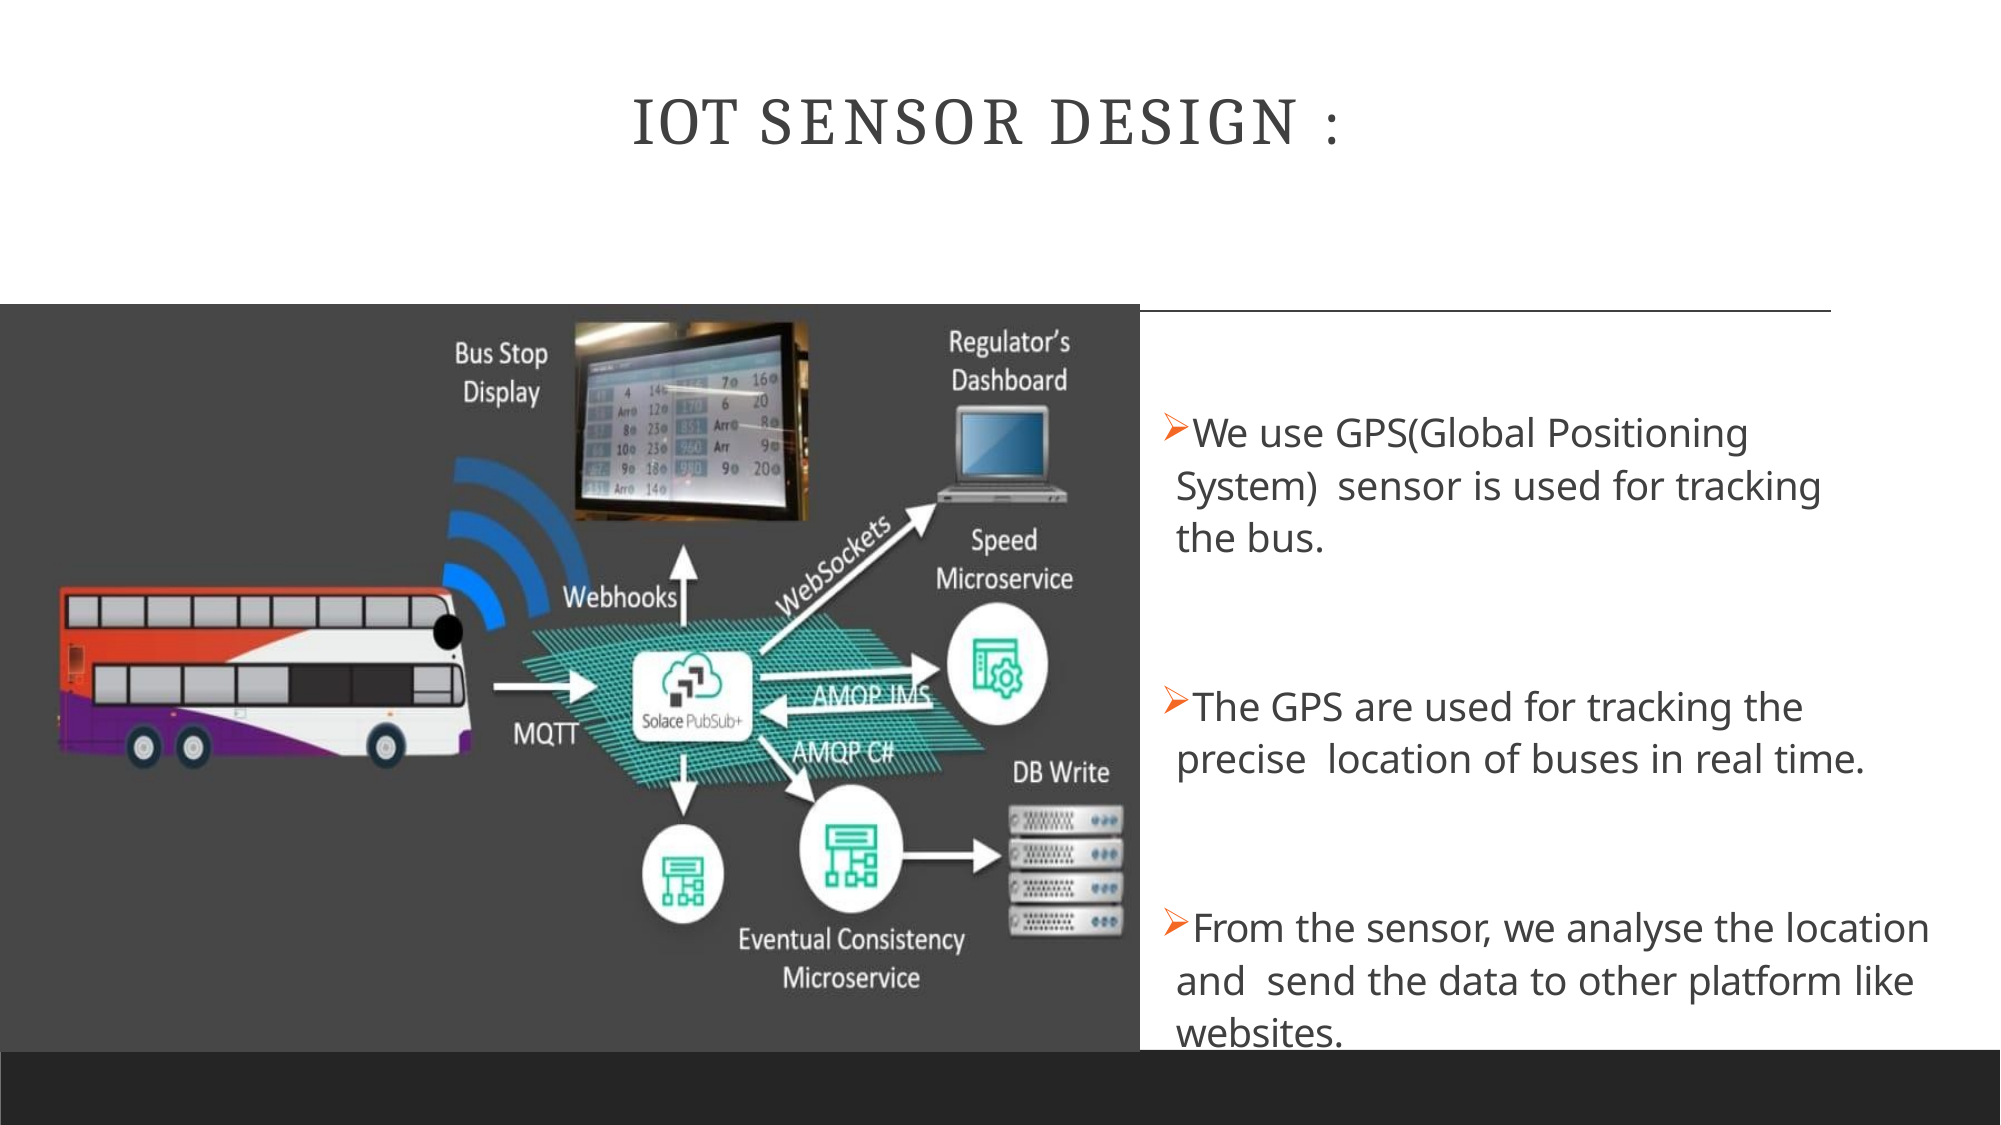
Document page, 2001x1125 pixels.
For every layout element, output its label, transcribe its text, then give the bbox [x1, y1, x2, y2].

picture [0, 303, 1141, 1052]
title IOT SENSOR DESIGN : [623, 75, 1377, 266]
text_box We use GPS(Global Positioning System) sensor is used for tracking the bus. The GPS are used for tracking the precise location of buses in real time. From the sensor, we analyse the location and send the data to other platform like websites. [1158, 401, 1957, 1056]
